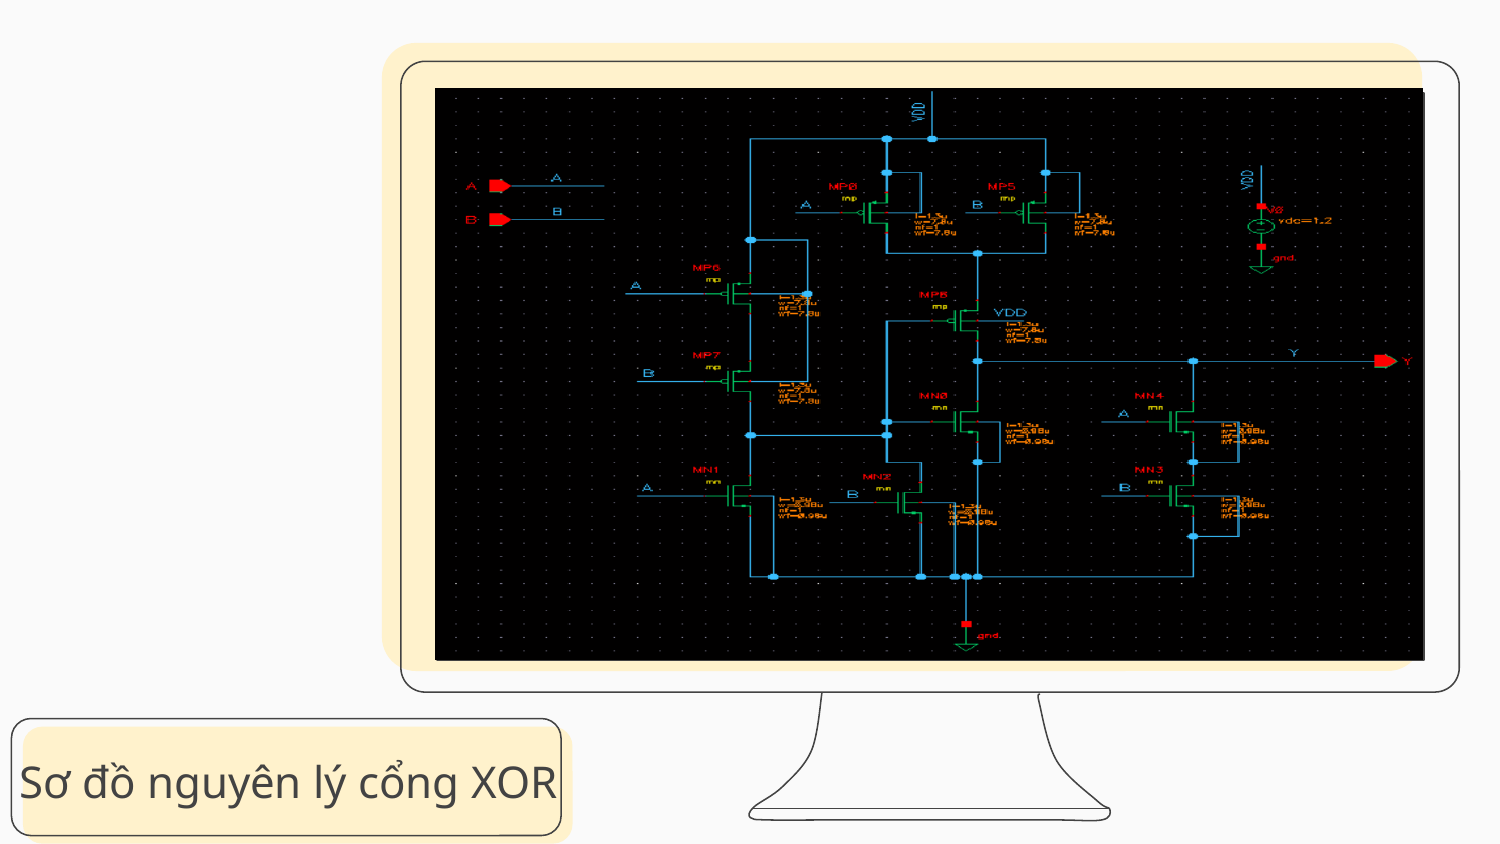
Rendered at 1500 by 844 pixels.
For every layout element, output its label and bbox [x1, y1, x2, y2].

picture [435, 88, 1423, 660]
text_box [400, 61, 1460, 821]
text_box [11, 718, 573, 844]
text_box [381, 42, 1417, 664]
